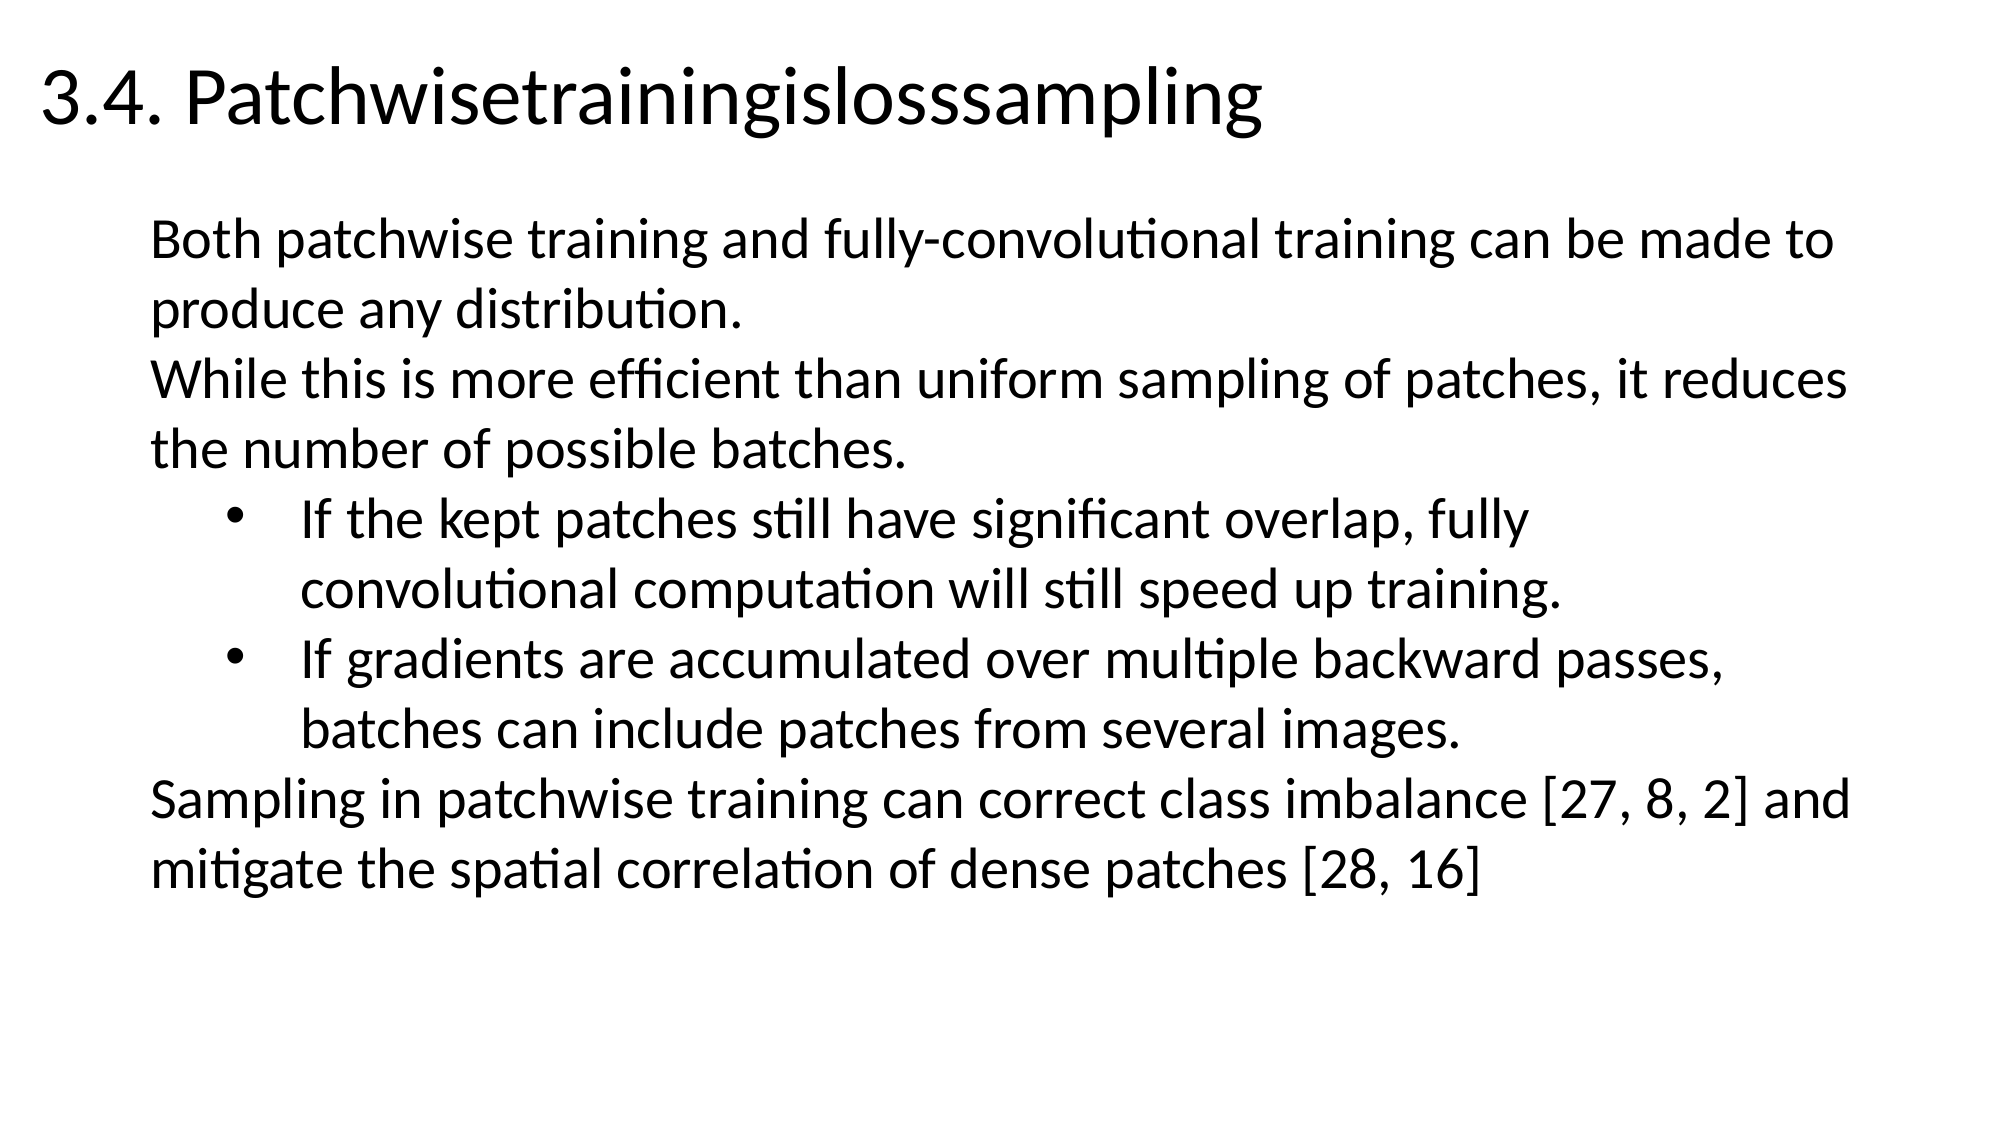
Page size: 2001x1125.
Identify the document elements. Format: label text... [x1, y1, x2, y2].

text_box 3.4. Patchwisetrainingislosssampling [24, 33, 1982, 149]
text_box Both patchwise training and fully-convolutional training can be made to produce any distribution. While this is more efﬁcient than uniform sampling of patches, it reduces the number of possible batches. If the kept patches still have signiﬁcant overlap, fully convolutional computation will still speed up training. If gradients are accumulated over multiple backward passes, batches can include patches from several images. Sampling in patchwise training can correct class imbalance [27, 8, 2] and mitigate the spatial correlation of dense patches [28, 16] [135, 192, 1871, 908]
